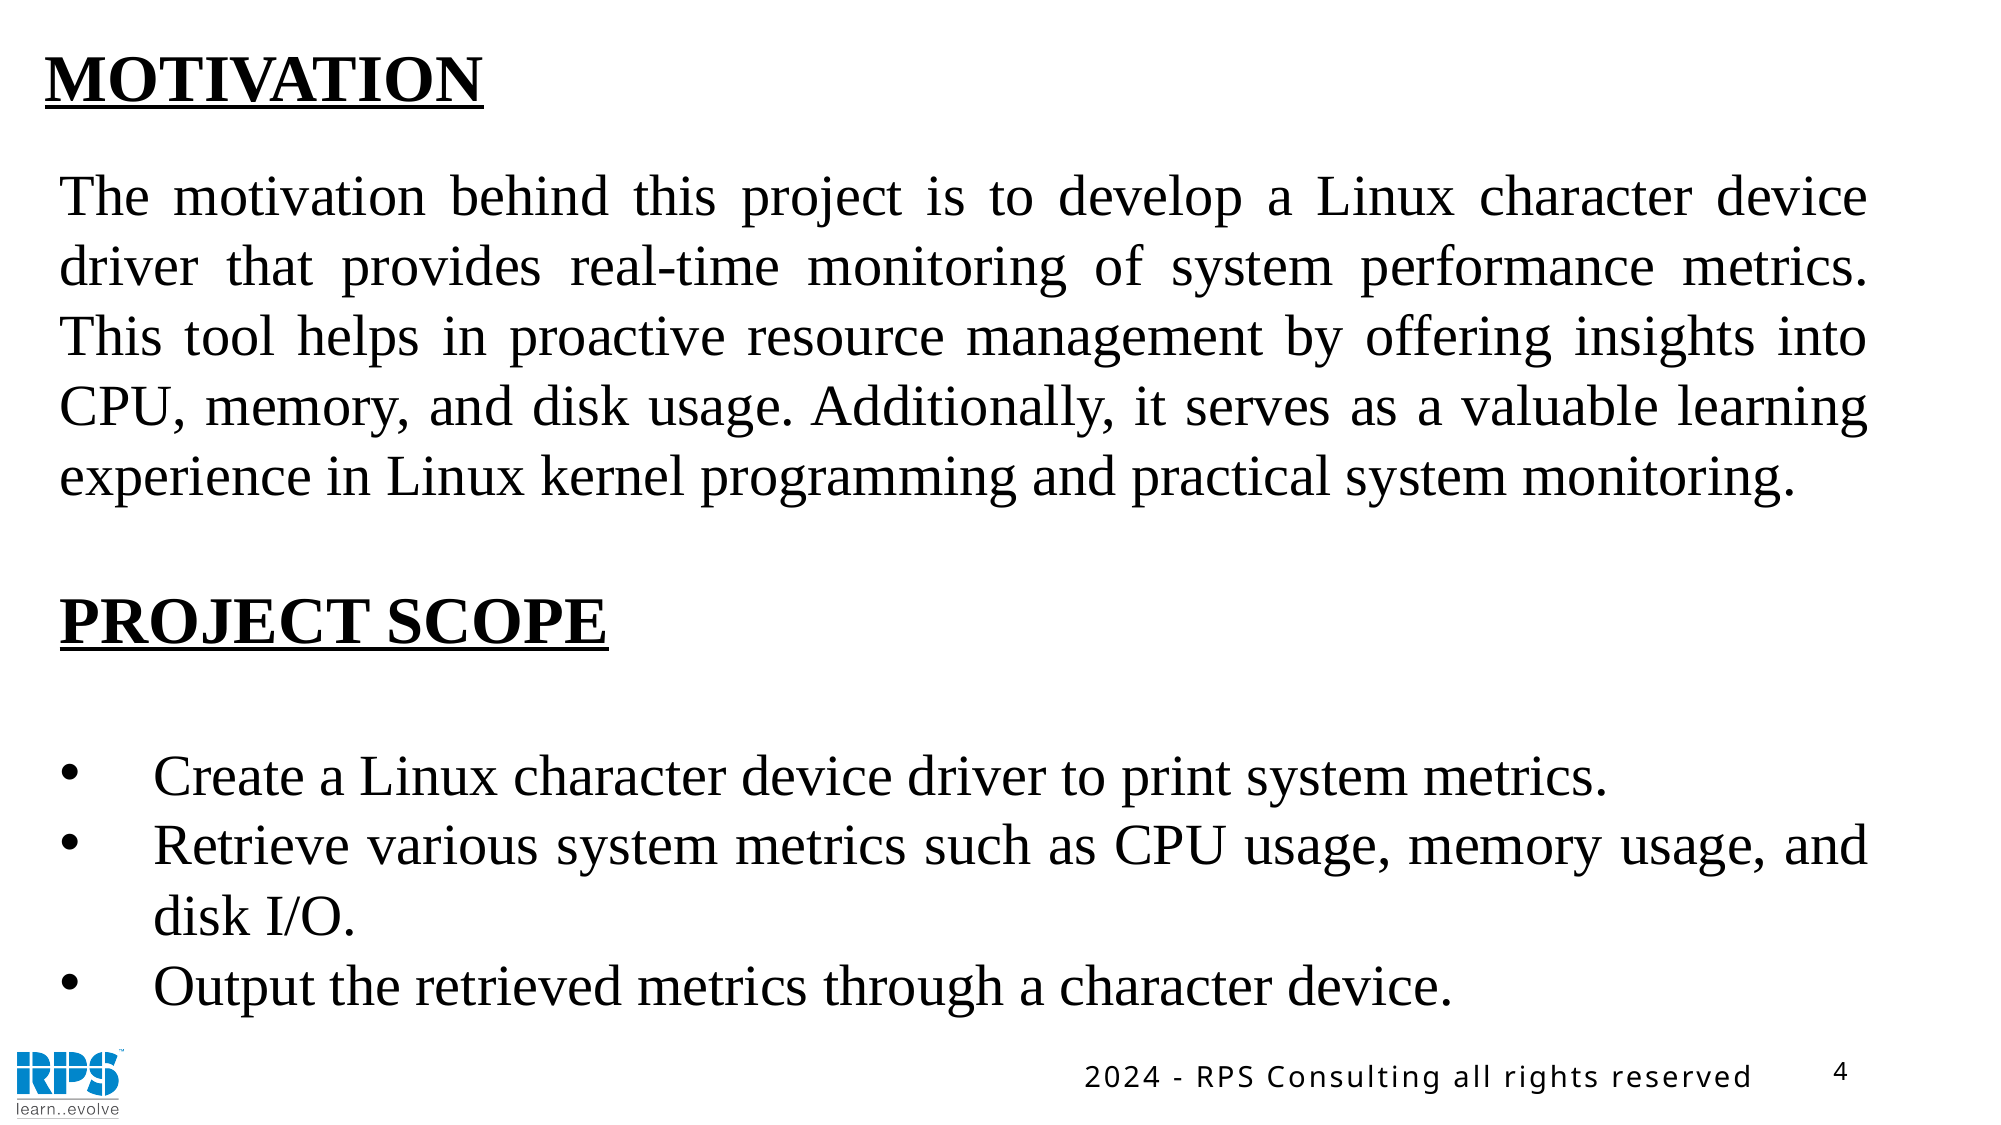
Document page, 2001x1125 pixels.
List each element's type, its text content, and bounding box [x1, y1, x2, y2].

text_box The motivation behind this project is to develop a Linux character device driver that provides real-time monitoring of system performance metrics. This tool helps in proactive resource management by offering insights into CPU, memory, and disk usage. Additionally, it serves as a valuable learning experience in Linux kernel programming and practical system monitoring. PROJECT SCOPE Create a Linux character device driver to print system metrics. Retrieve various system metrics such as CPU usage, memory usage, and disk I/O. Output the retrieved metrics through a character device. [44, 149, 1885, 1125]
text_box MOTIVATION [44, 34, 1703, 115]
picture [17, 1048, 125, 1120]
